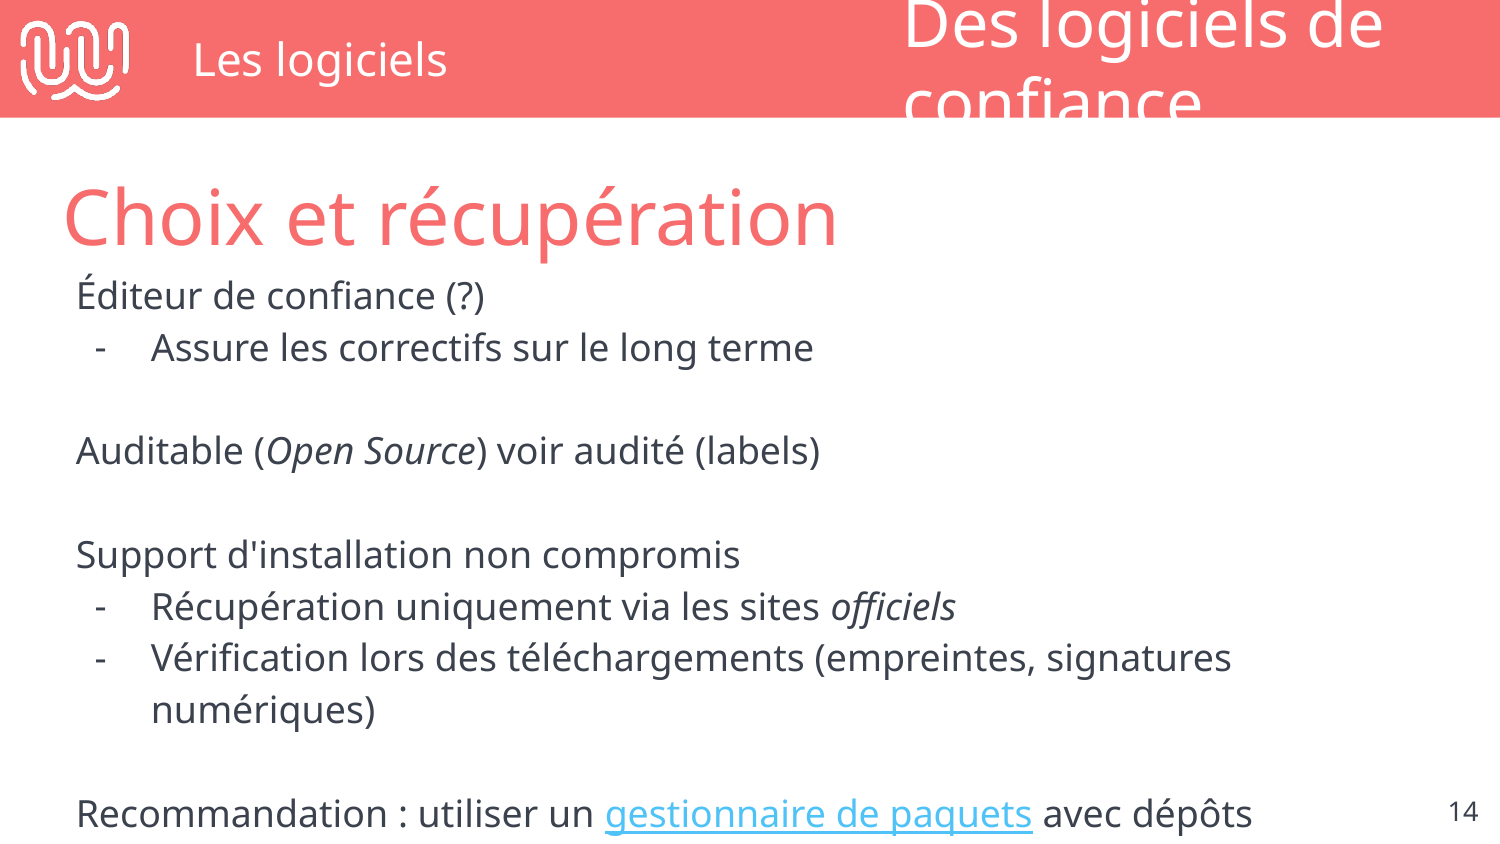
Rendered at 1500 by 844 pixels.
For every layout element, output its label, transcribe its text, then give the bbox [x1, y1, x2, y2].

list Éditeur de confiance (?) Assure les correctifs sur le long terme Auditable (Open Source) voir audité (labels) Support d'installation non compromis Récupération uniquement via les sites officiels Vérification lors des téléchargements (empreintes, signatures numériques) Recommandation : utiliser un gestionnaire de paquets avec dépôts [75, 290, 1439, 816]
title Choix et récupération [62, 168, 1452, 256]
picture [20, 20, 134, 101]
title Les logiciels [192, 0, 896, 118]
slide_number ‹#› [1403, 779, 1494, 844]
subtitle Des logiciels de confiance [902, 31, 1479, 91]
